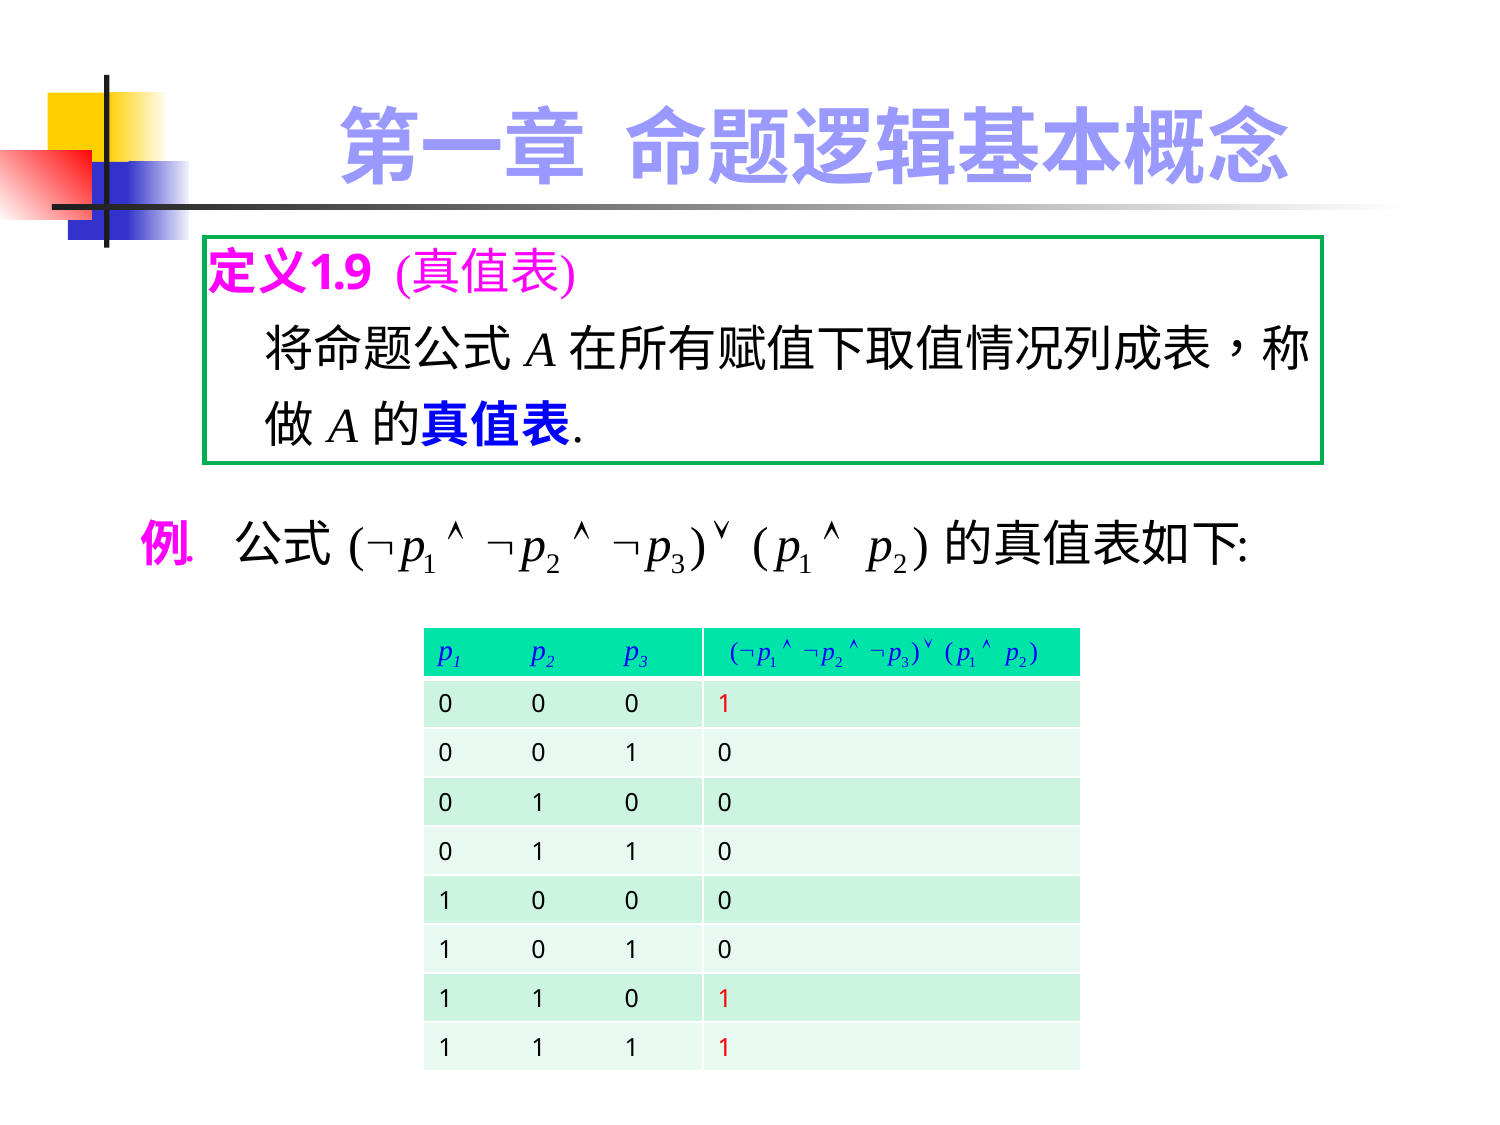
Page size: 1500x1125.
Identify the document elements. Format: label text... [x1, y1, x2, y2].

table_cell 1 [704, 974, 1080, 1021]
table_cell 1 [424, 974, 516, 1021]
table_header p3 [610, 628, 702, 676]
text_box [726, 634, 1043, 675]
table_header [704, 628, 1080, 676]
table_cell 0 [424, 827, 516, 874]
title 第一章 命题逻辑基本概念 [174, 87, 1454, 201]
table_header p1 [424, 628, 516, 676]
table_cell 0 [704, 729, 1080, 776]
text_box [206, 238, 1321, 461]
table_cell 0 [610, 778, 702, 825]
table_cell 1 [704, 1023, 1080, 1070]
table_cell 0 [516, 681, 610, 727]
table_cell 1 [704, 681, 1080, 727]
table_cell 0 [516, 925, 610, 972]
table_cell 0 [704, 876, 1080, 923]
table_cell 1 [516, 1023, 610, 1070]
table_header p2 [516, 628, 610, 676]
table_cell 1 [610, 729, 702, 776]
table_cell 1 [516, 827, 610, 874]
table_cell 0 [424, 729, 516, 776]
table_cell 1 [424, 925, 516, 972]
table_cell 0 [610, 974, 702, 1021]
table_cell 0 [704, 827, 1080, 874]
table_cell 1 [610, 1023, 702, 1070]
table_cell 0 [516, 876, 610, 923]
table_cell 0 [424, 681, 516, 727]
table_cell 0 [516, 729, 610, 776]
table_cell 1 [610, 827, 702, 874]
table_cell 0 [610, 681, 702, 727]
table_cell 0 [704, 925, 1080, 972]
table_cell 1 [516, 778, 610, 825]
table_cell 0 [610, 876, 702, 923]
table_cell 0 [704, 778, 1080, 825]
table_cell 0 [424, 778, 516, 825]
table_cell 1 [424, 876, 516, 923]
table_cell 1 [610, 925, 702, 972]
table_cell 1 [516, 974, 610, 1021]
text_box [135, 511, 1255, 586]
table_cell 1 [424, 1023, 516, 1070]
